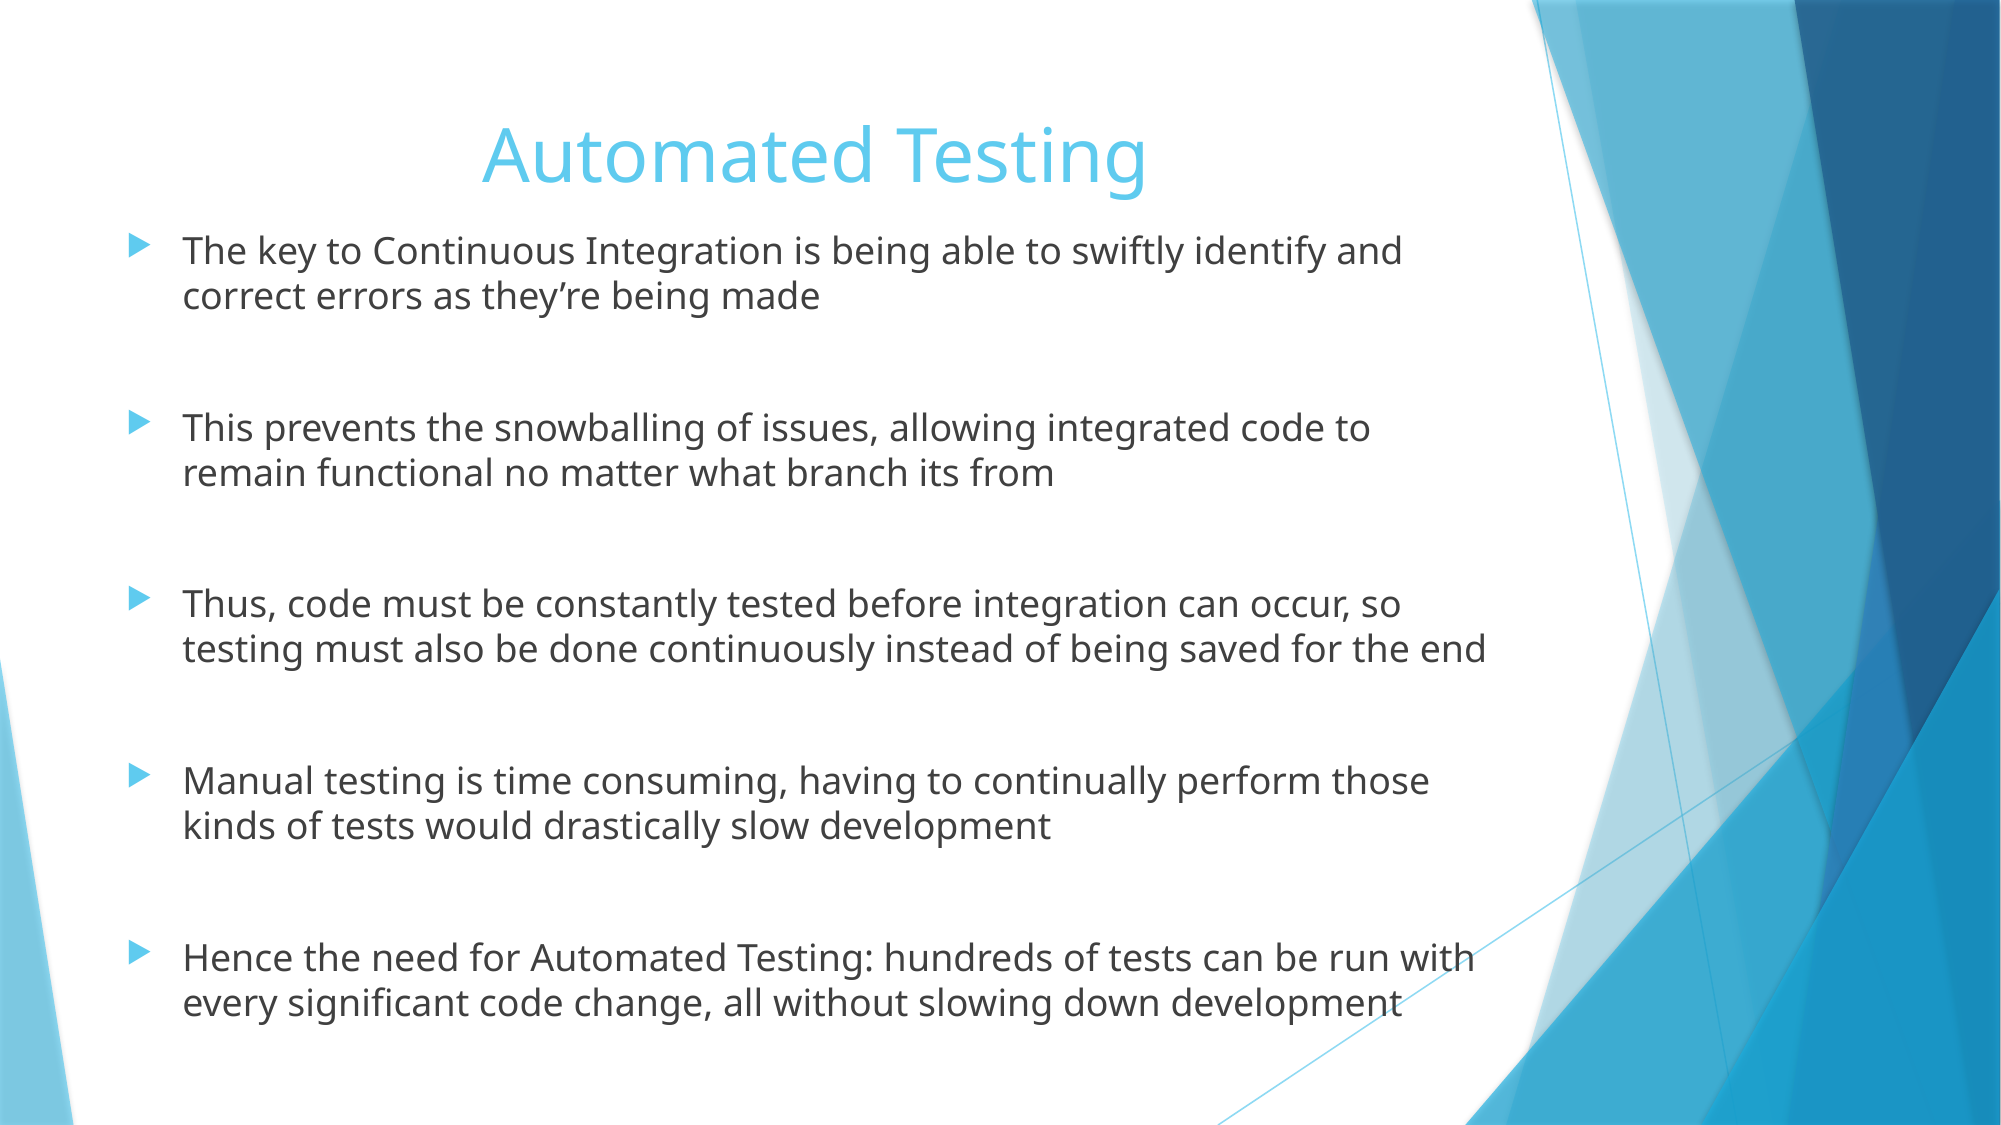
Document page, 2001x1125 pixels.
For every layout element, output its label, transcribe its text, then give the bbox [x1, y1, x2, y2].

title Automated Testing [111, 99, 1522, 219]
list The key to Continuous Integration is being able to swiftly identify and correct errors as they’re being made This prevents the snowballing of issues, allowing integrated code to remain functional no matter what branch its from Thus, code must be constantly tested before integration can occur, so testing must also be done continuously instead of being saved for the end Manual testing is time consuming, having to continually perform those kinds of tests would drastically slow development Hence the need for Automated Testing: hundreds of tests can be run with every significant code change, all without slowing down development [111, 219, 1522, 1060]
